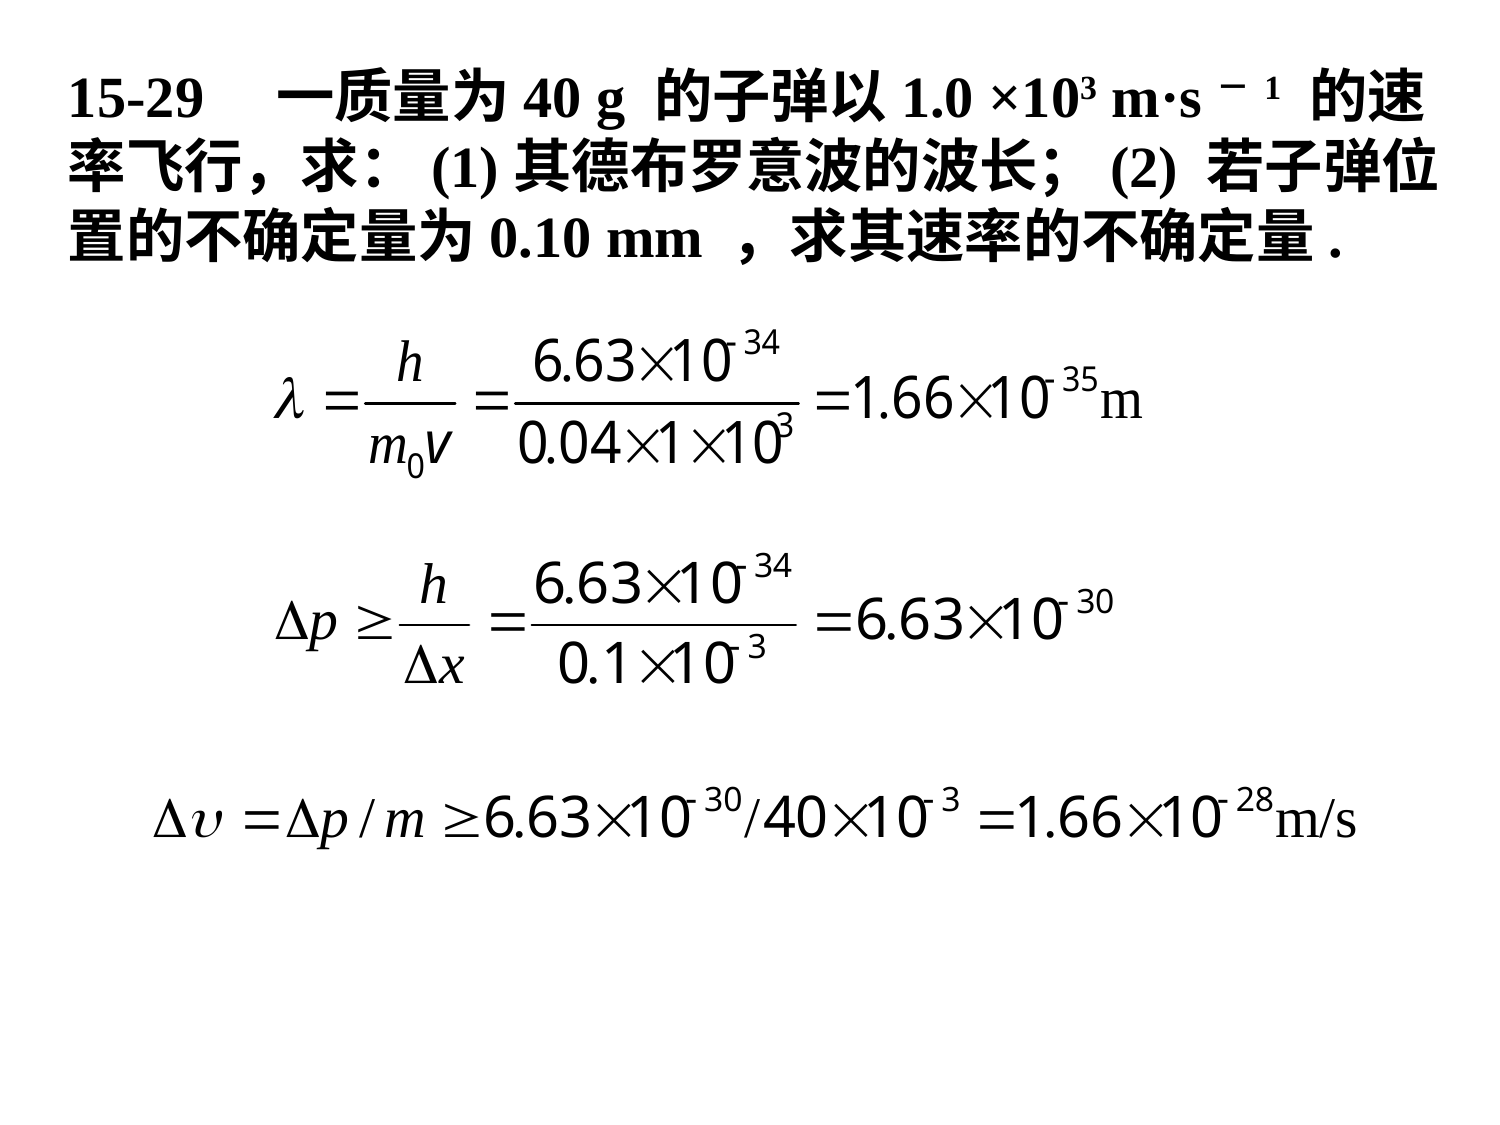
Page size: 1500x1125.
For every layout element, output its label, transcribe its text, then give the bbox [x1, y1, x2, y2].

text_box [142, 774, 1369, 862]
text_box 15-29 一质量为40 g 的子弹以1.0 ×103 m·s－1 的速率飞行，求：(1)其德布罗意波的波长；(2) 若子弹位置的不确定量为0.10 mm ，求其速率的不确定量. [53, 51, 1459, 277]
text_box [265, 315, 1153, 492]
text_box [265, 538, 1141, 697]
